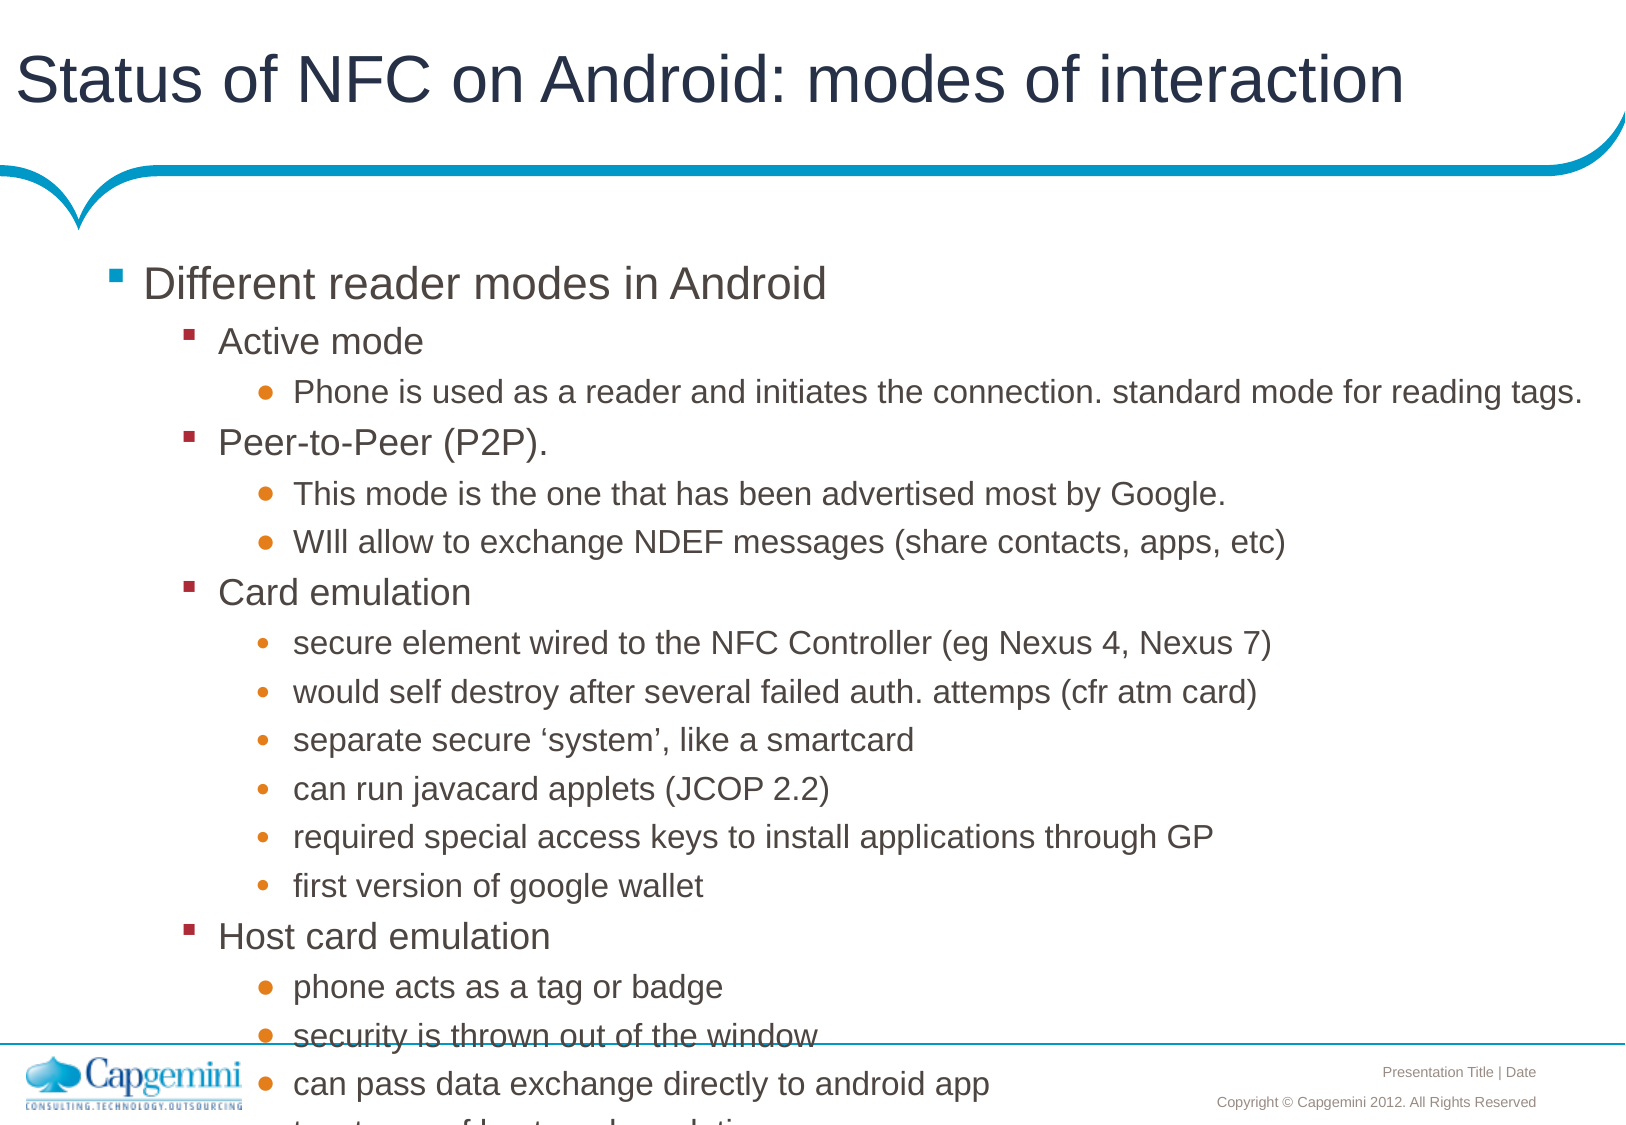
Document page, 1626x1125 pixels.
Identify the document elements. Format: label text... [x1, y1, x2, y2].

list Different reader modes in Android Active mode Phone is used as a reader and initiates the connection. standard mode for reading tags. Peer-to-Peer (P2P). This mode is the one that has been advertised most by Google. WIll allow to exchange NDEF messages (share contacts, apps, etc) Card emulation secure element wired to the NFC Controller (eg Nexus 4, Nexus 7) would self destroy after several failed auth. attemps (cfr atm card) separate secure ‘system’, like a smartcard can run javacard applets (JCOP 2.2) required special access keys to install applications through GP first version of google wallet Host card emulation phone acts as a tag or badge security is thrown out of the window can pass data exchange directly to android app two types of host card emulation [53, 245, 1625, 1007]
picture [26, 1056, 242, 1110]
title Status of NFC on Android: modes of interaction [0, 0, 1625, 165]
